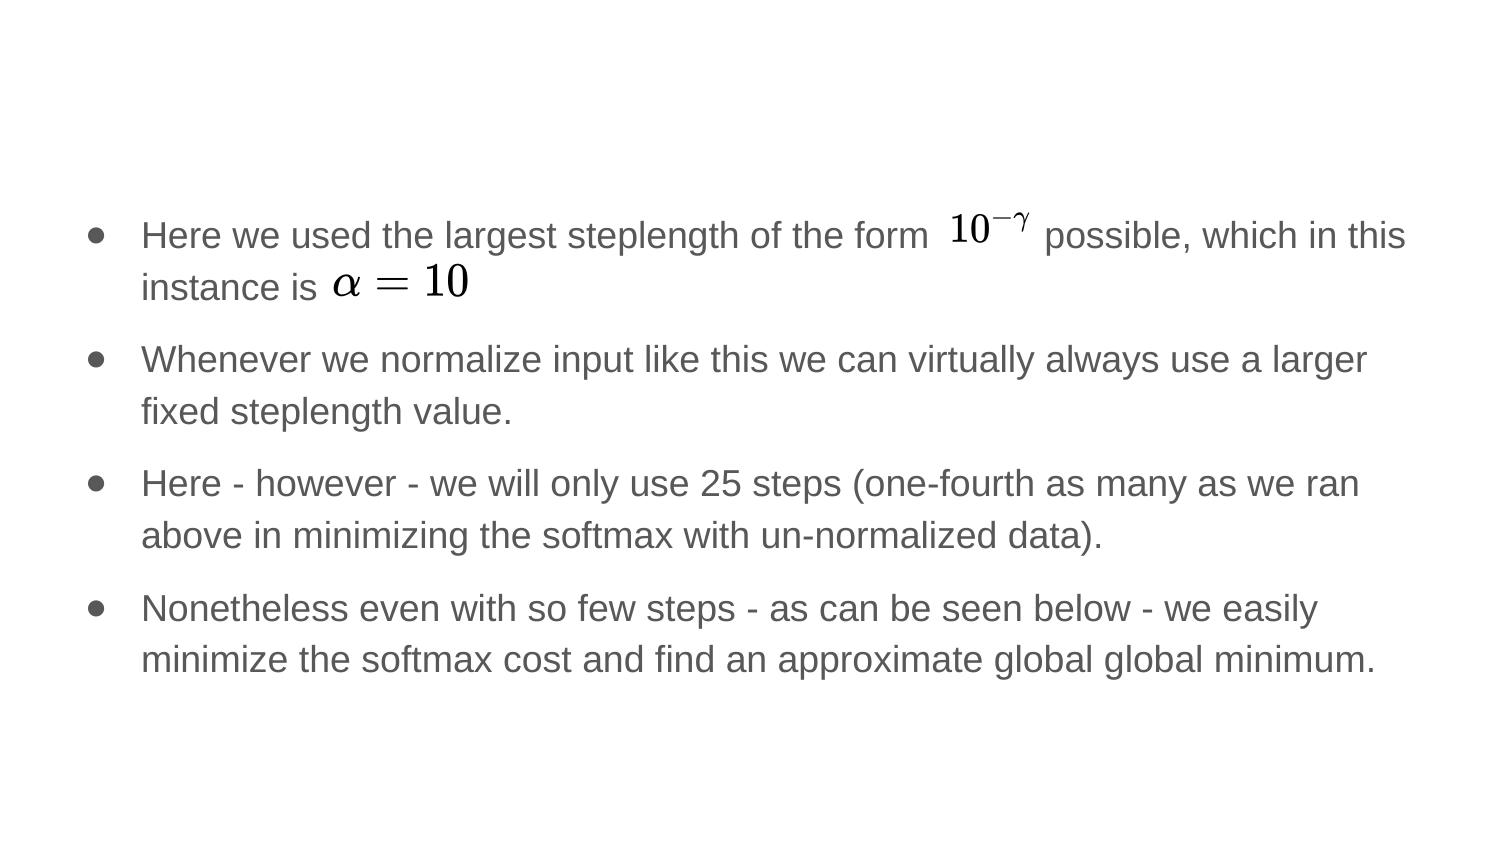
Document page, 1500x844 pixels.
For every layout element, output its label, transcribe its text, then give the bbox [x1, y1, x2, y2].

picture [949, 204, 1033, 247]
list Here we used the largest steplength of the form possible, which in this instance is Whenever we normalize input like this we can virtually always use a larger fixed steplength value. Here - however - we will only use 25 steps (one-fourth as many as we ran above in minimizing the softmax with un-normalized data). Nonetheless even with so few steps - as can be seen below - we easily minimize the softmax cost and find an approximate global global minimum. [50, 188, 1450, 750]
picture [332, 258, 470, 301]
